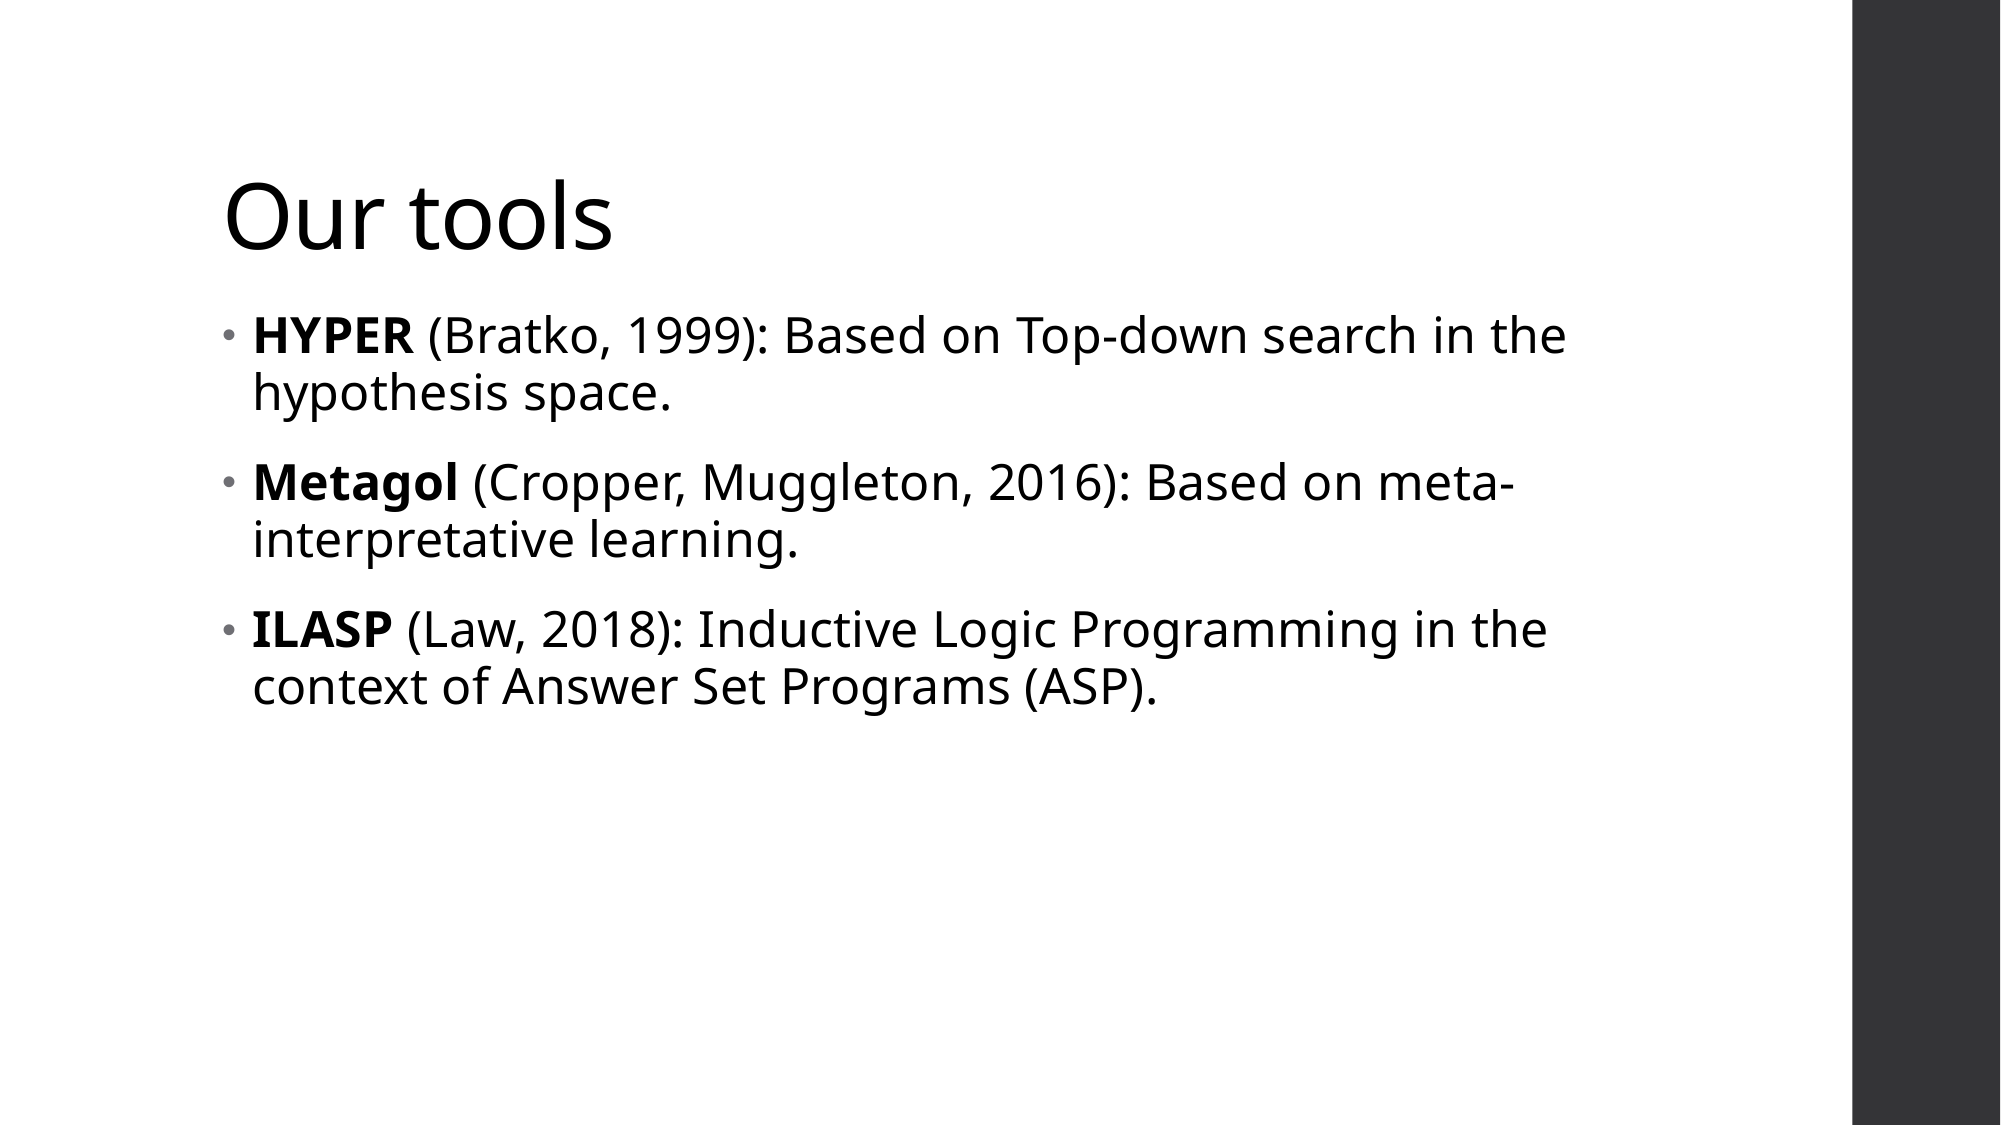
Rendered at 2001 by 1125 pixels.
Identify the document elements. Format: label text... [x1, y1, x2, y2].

list HYPER (Bratko, 1999): Based on Top-down search in the hypothesis space. Metagol (Cropper, Muggleton, 2016): Based on meta-interpretative learning. ILASP (Law, 2018): Inductive Logic Programming in the context of Answer Set Programs (ASP). [206, 299, 1617, 1014]
title Our tools [206, 60, 1797, 278]
